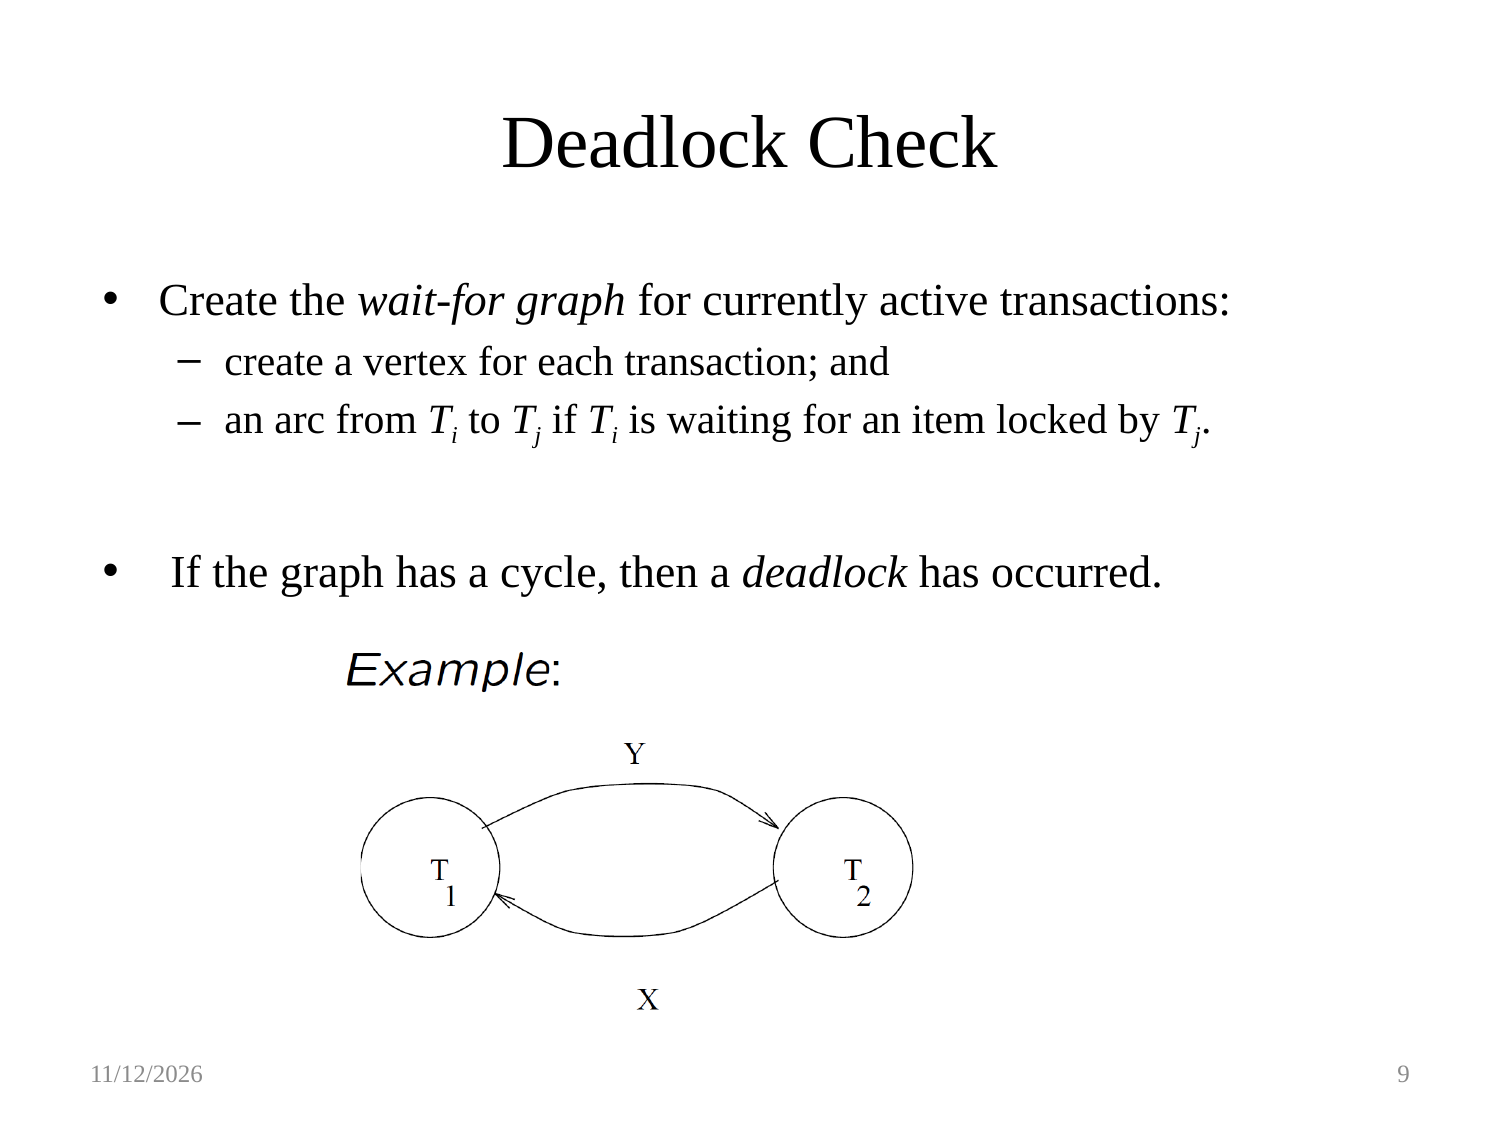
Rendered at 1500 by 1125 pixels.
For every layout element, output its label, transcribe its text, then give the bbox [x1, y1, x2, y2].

list Create the wait-for graph for currently active transactions: create a vertex for each transaction; and an arc from Ti to Tj if Ti is waiting for an item locked by Tj. If the graph has a cycle, then a deadlock has occurred. [87, 262, 1438, 1005]
title Deadlock Check [75, 37, 1425, 238]
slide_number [75, 1042, 425, 1103]
slide_number 9 [1074, 1042, 1425, 1103]
picture [312, 638, 938, 1043]
